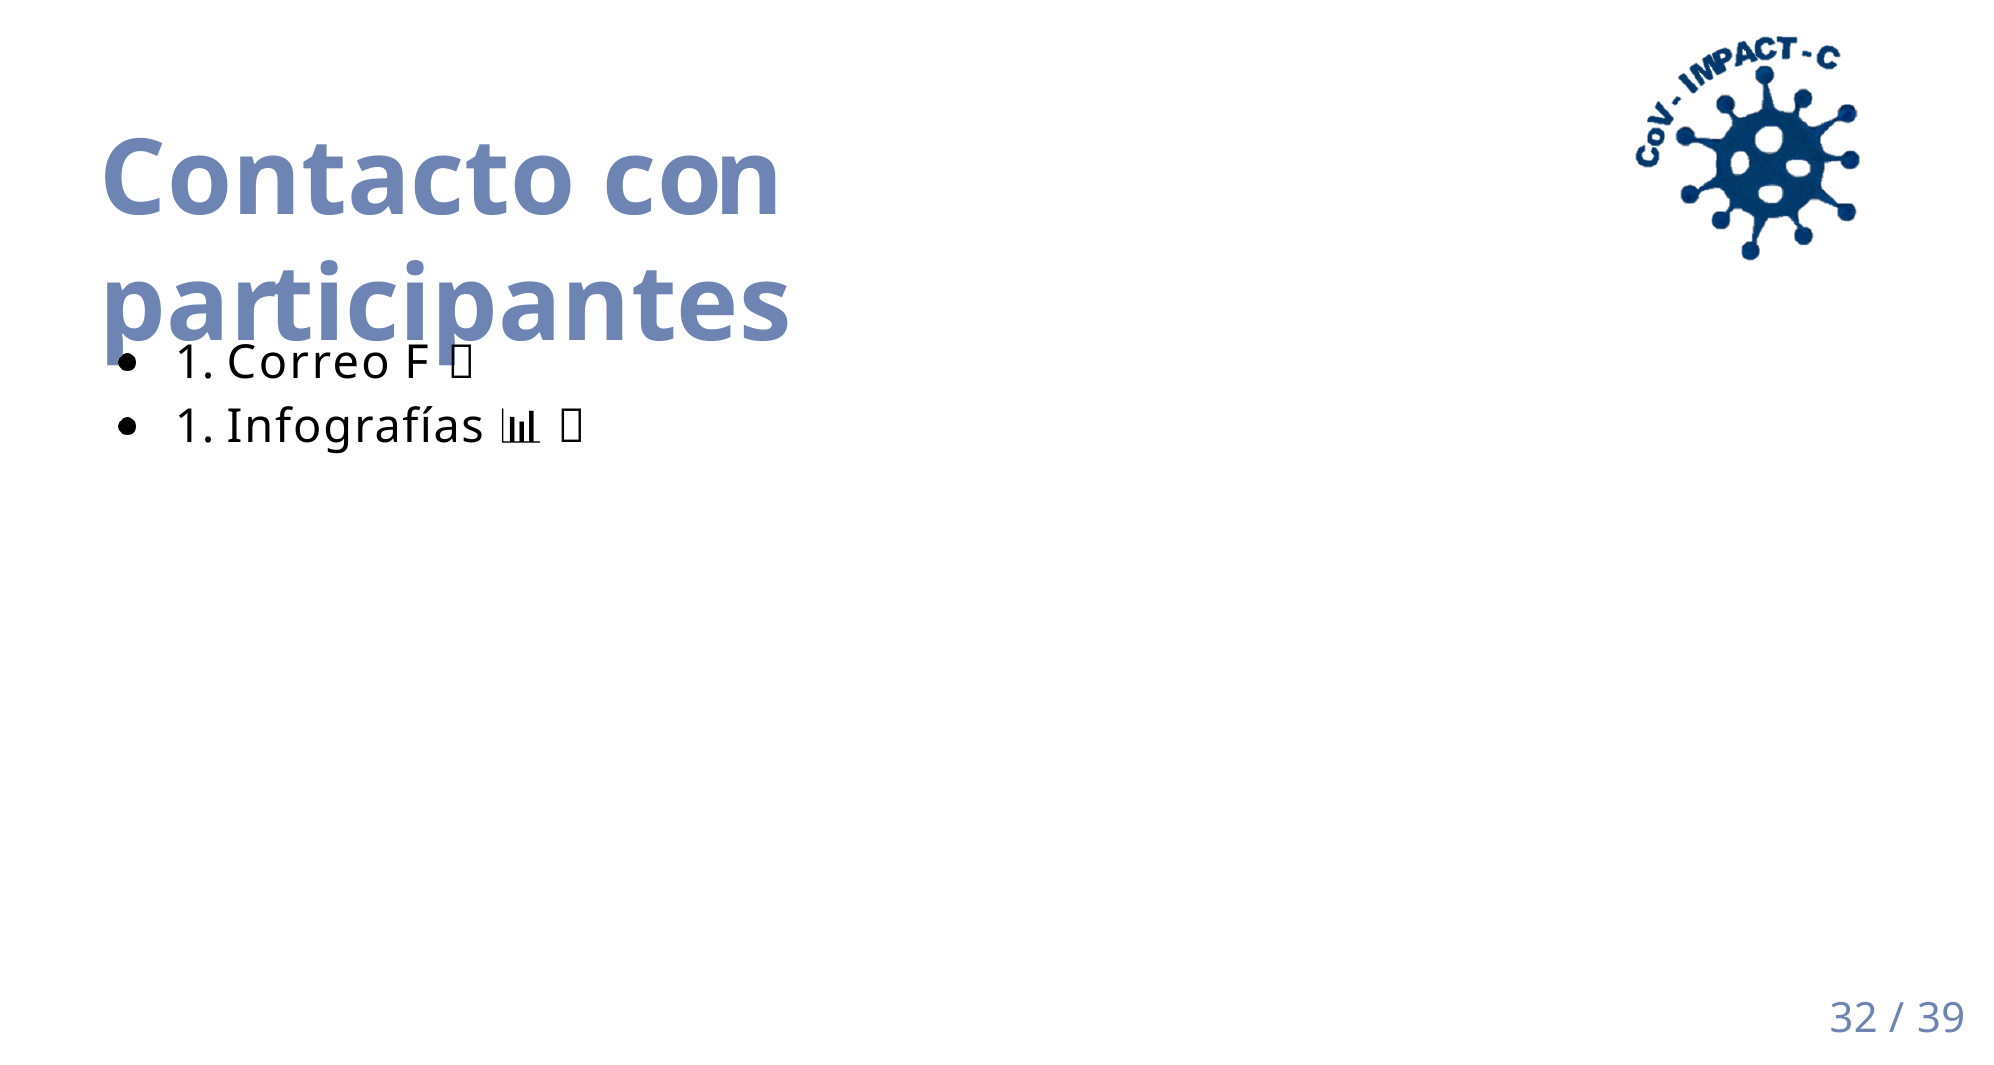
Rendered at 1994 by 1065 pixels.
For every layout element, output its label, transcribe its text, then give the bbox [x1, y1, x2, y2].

slide_number 32 / 39 [1823, 985, 1971, 1065]
title Contacto con participantes [97, 106, 1309, 362]
text_box 1. Correo F📩 1. Infografías 📊 🎨 [172, 321, 618, 452]
picture [118, 352, 137, 371]
picture [118, 416, 137, 435]
picture [1626, 27, 1885, 263]
